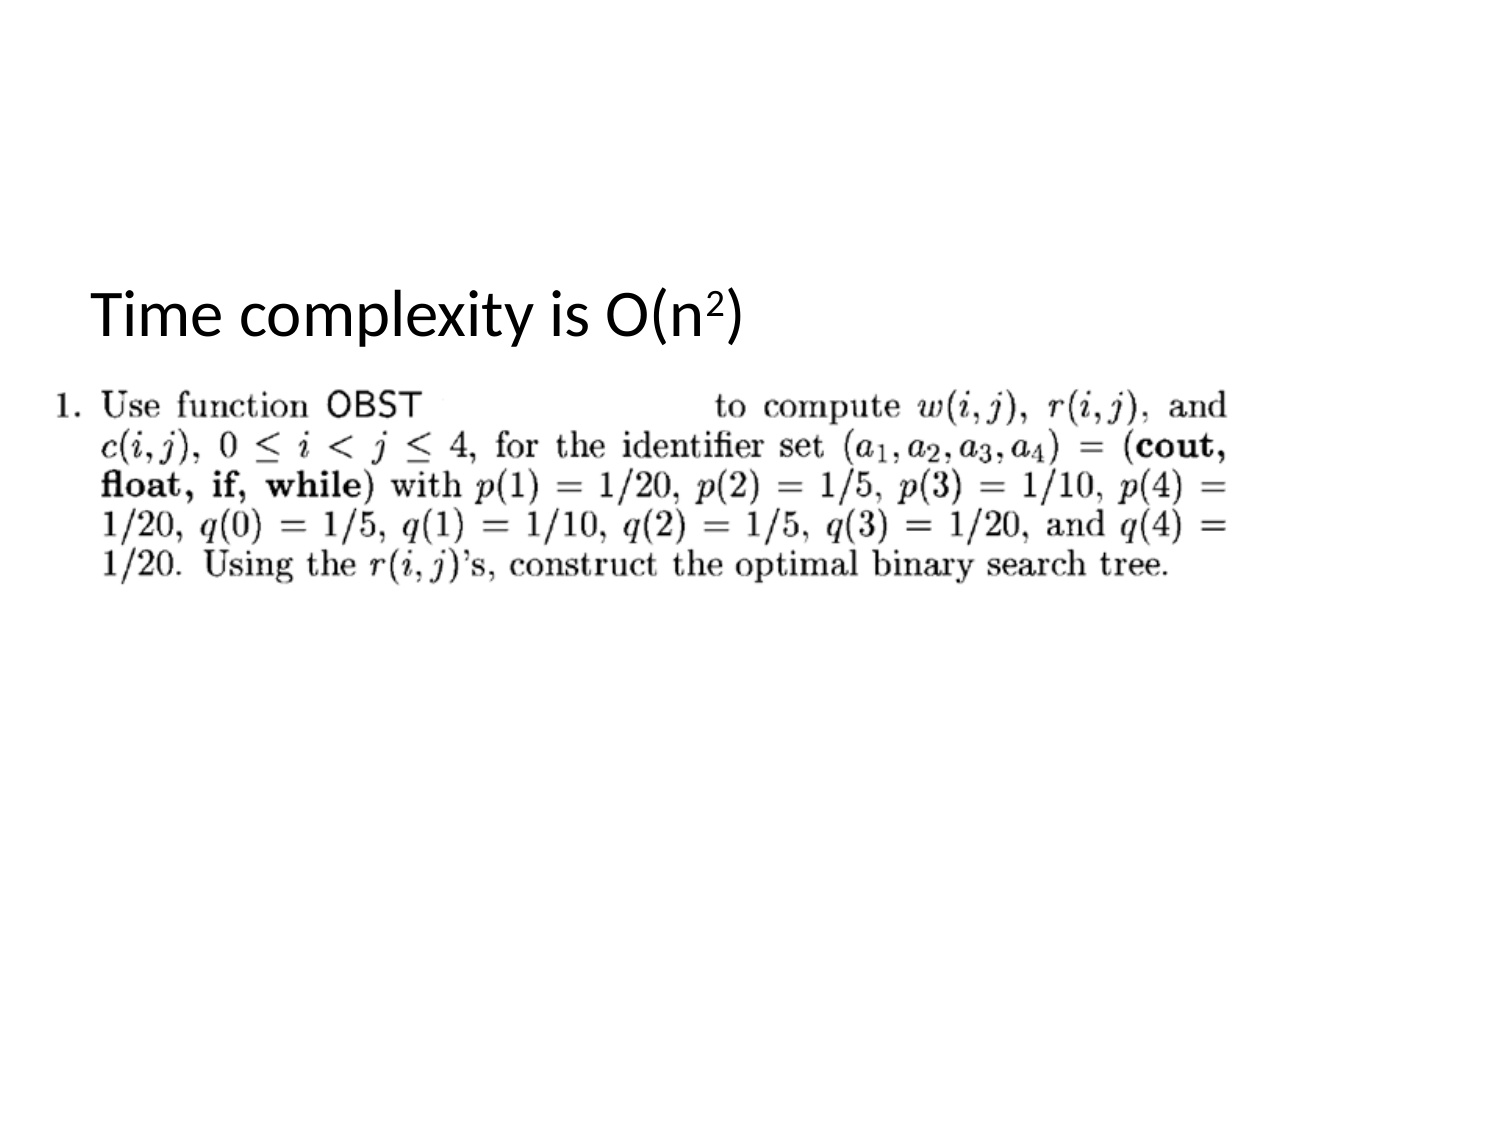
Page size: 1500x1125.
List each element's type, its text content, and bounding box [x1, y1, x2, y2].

picture [49, 374, 1265, 612]
list Time complexity is O(n2) [75, 262, 1425, 1005]
